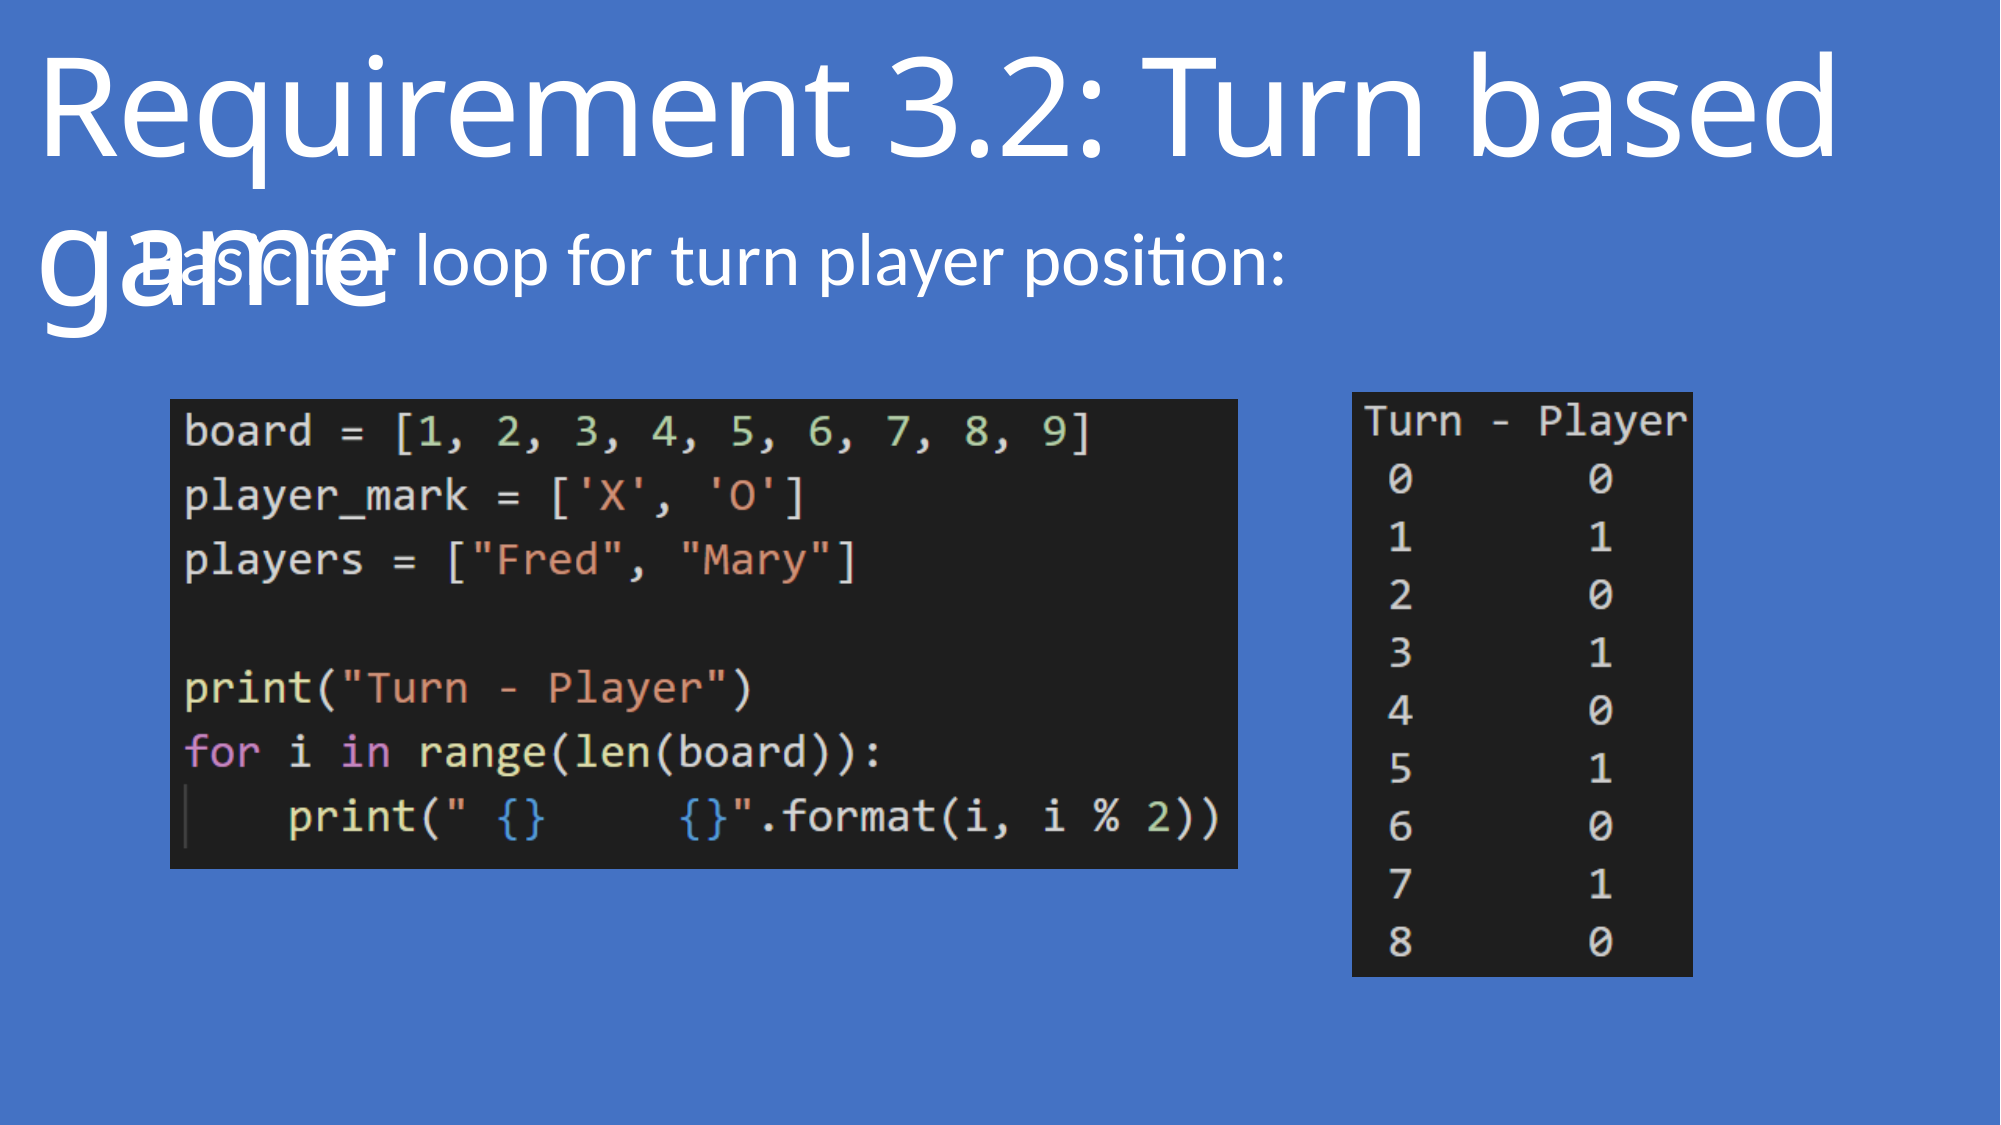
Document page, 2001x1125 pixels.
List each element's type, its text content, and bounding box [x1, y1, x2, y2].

title Requirement 3.2: Turn based game [19, 23, 1931, 204]
picture [170, 399, 1238, 869]
text_box Basic for loop for turn player position: [123, 203, 1851, 489]
picture [1351, 392, 1693, 978]
